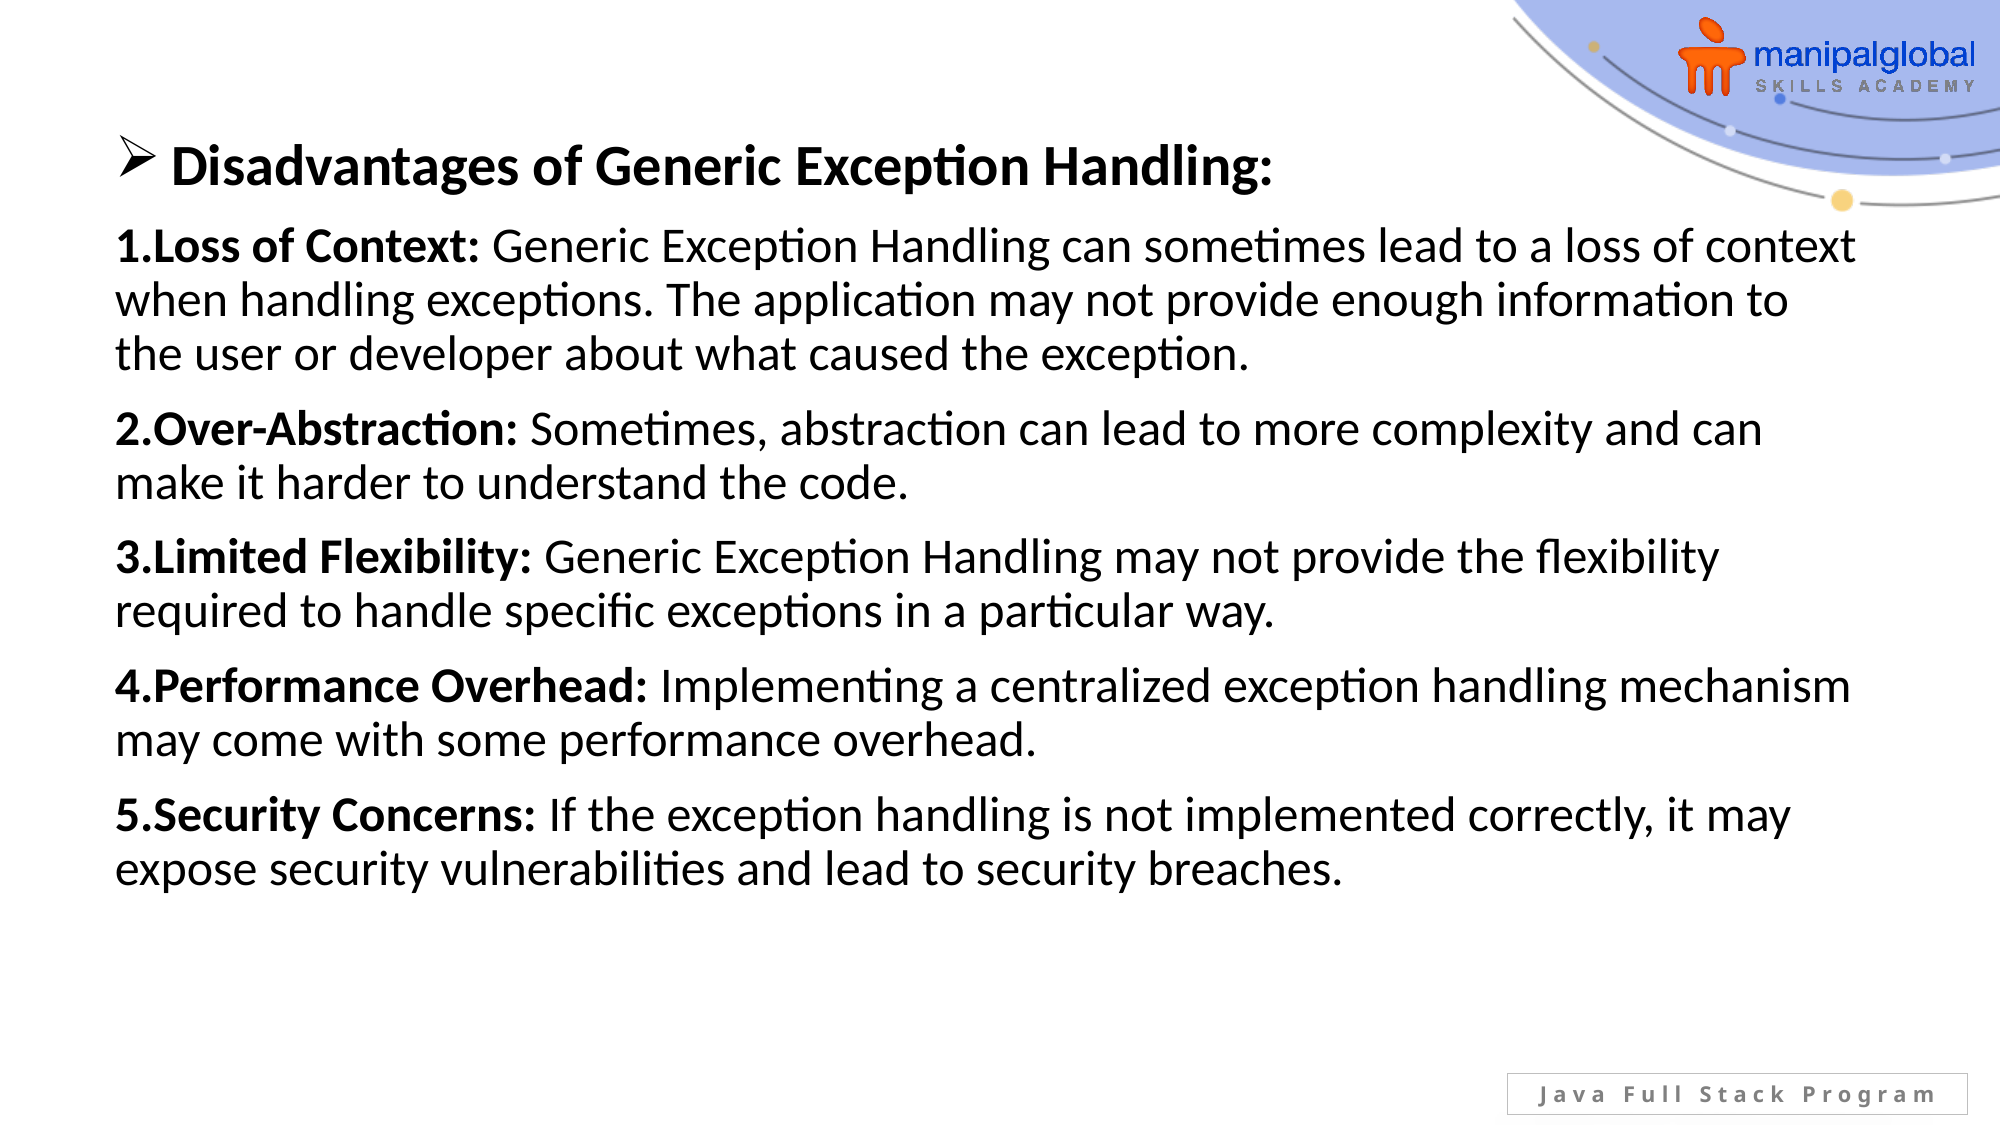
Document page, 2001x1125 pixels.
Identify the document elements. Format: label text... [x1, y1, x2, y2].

picture [0, 0, 2000, 1125]
text_box Java Full Stack Program [1507, 1073, 1968, 1115]
subtitle Disadvantages of Generic Exception Handling: Loss of Context: Generic Exception Handling can sometimes lead to a loss of context when handling exceptions. The application may not provide enough information to the user or developer about what caused the exception. Over-Abstraction: Sometimes, abstraction can lead to more complexity and can make it harder to understand the code. Limited Flexibility: Generic Exception Handling may not provide the flexibility required to handle specific exceptions in a particular way. Performance Overhead: Implementing a centralized exception handling mechanism may come with some performance overhead. Security Concerns: If the exception handling is not implemented correctly, it may expose security vulnerabilities and lead to security breaches. [99, 127, 1880, 1039]
